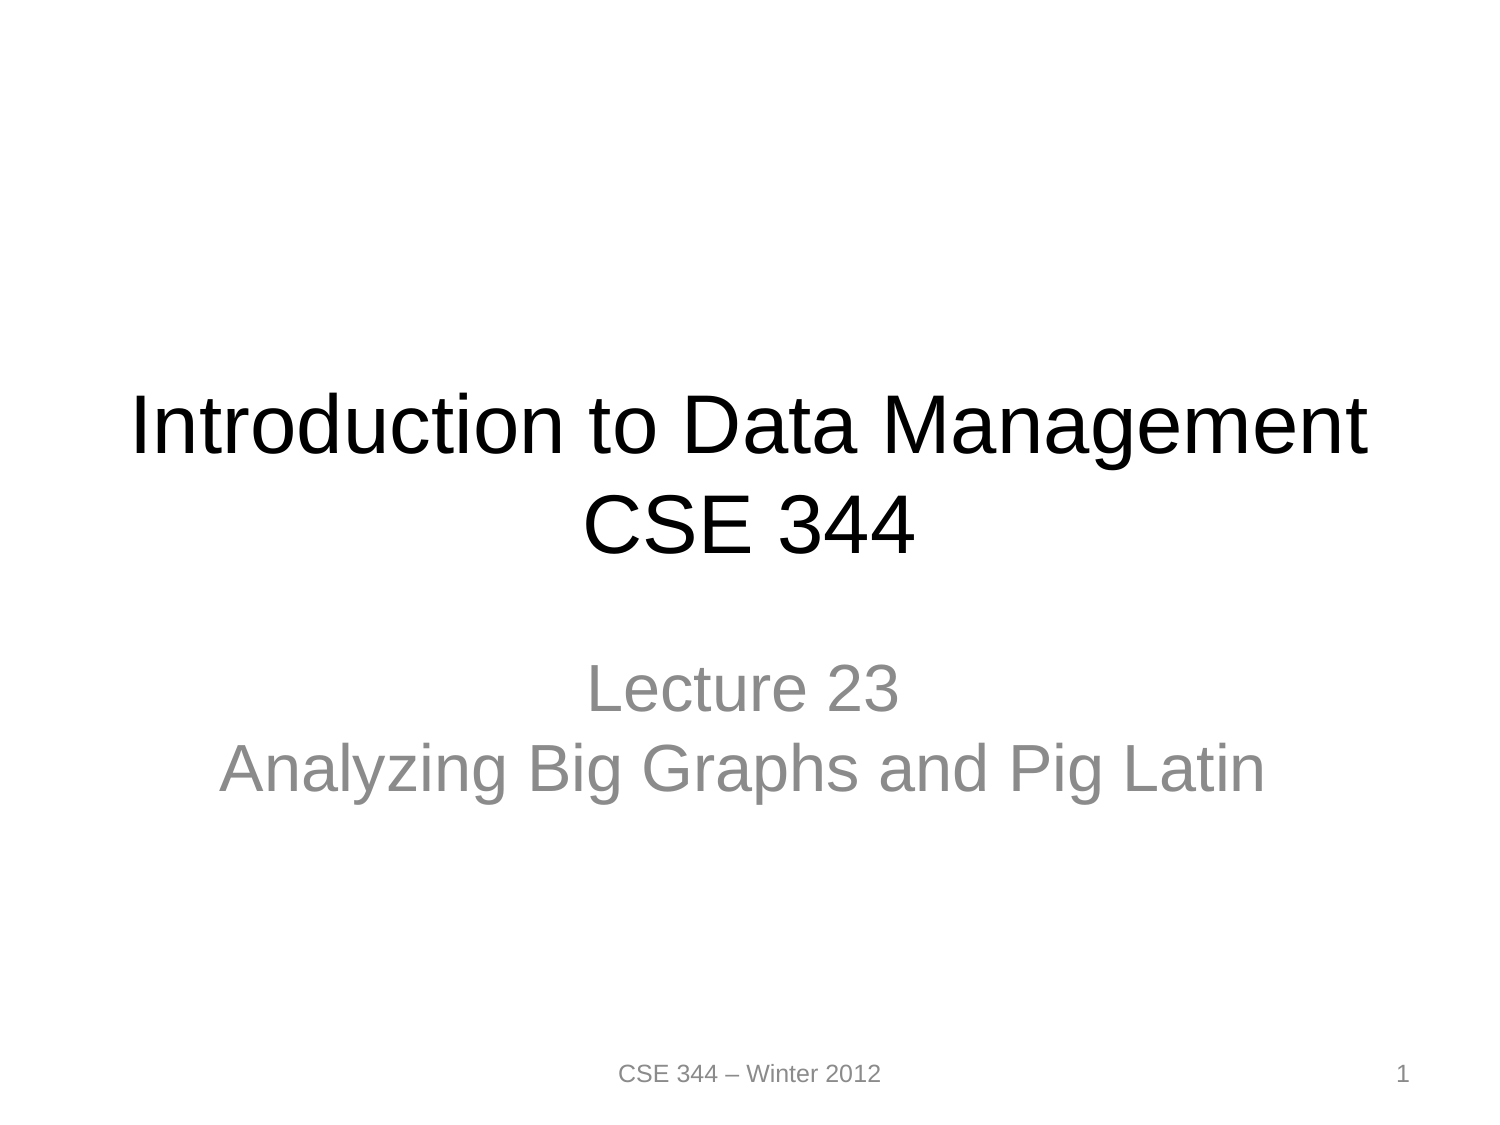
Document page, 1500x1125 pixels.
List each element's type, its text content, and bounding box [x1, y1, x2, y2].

subtitle Lecture 23 Analyzing Big Graphs and Pig Latin [200, 637, 1288, 925]
slide_number 1 [1074, 1042, 1425, 1103]
footer CSE 344 – Winter 2012 [512, 1042, 988, 1103]
title Introduction to Data Management CSE 344 [112, 349, 1388, 591]
